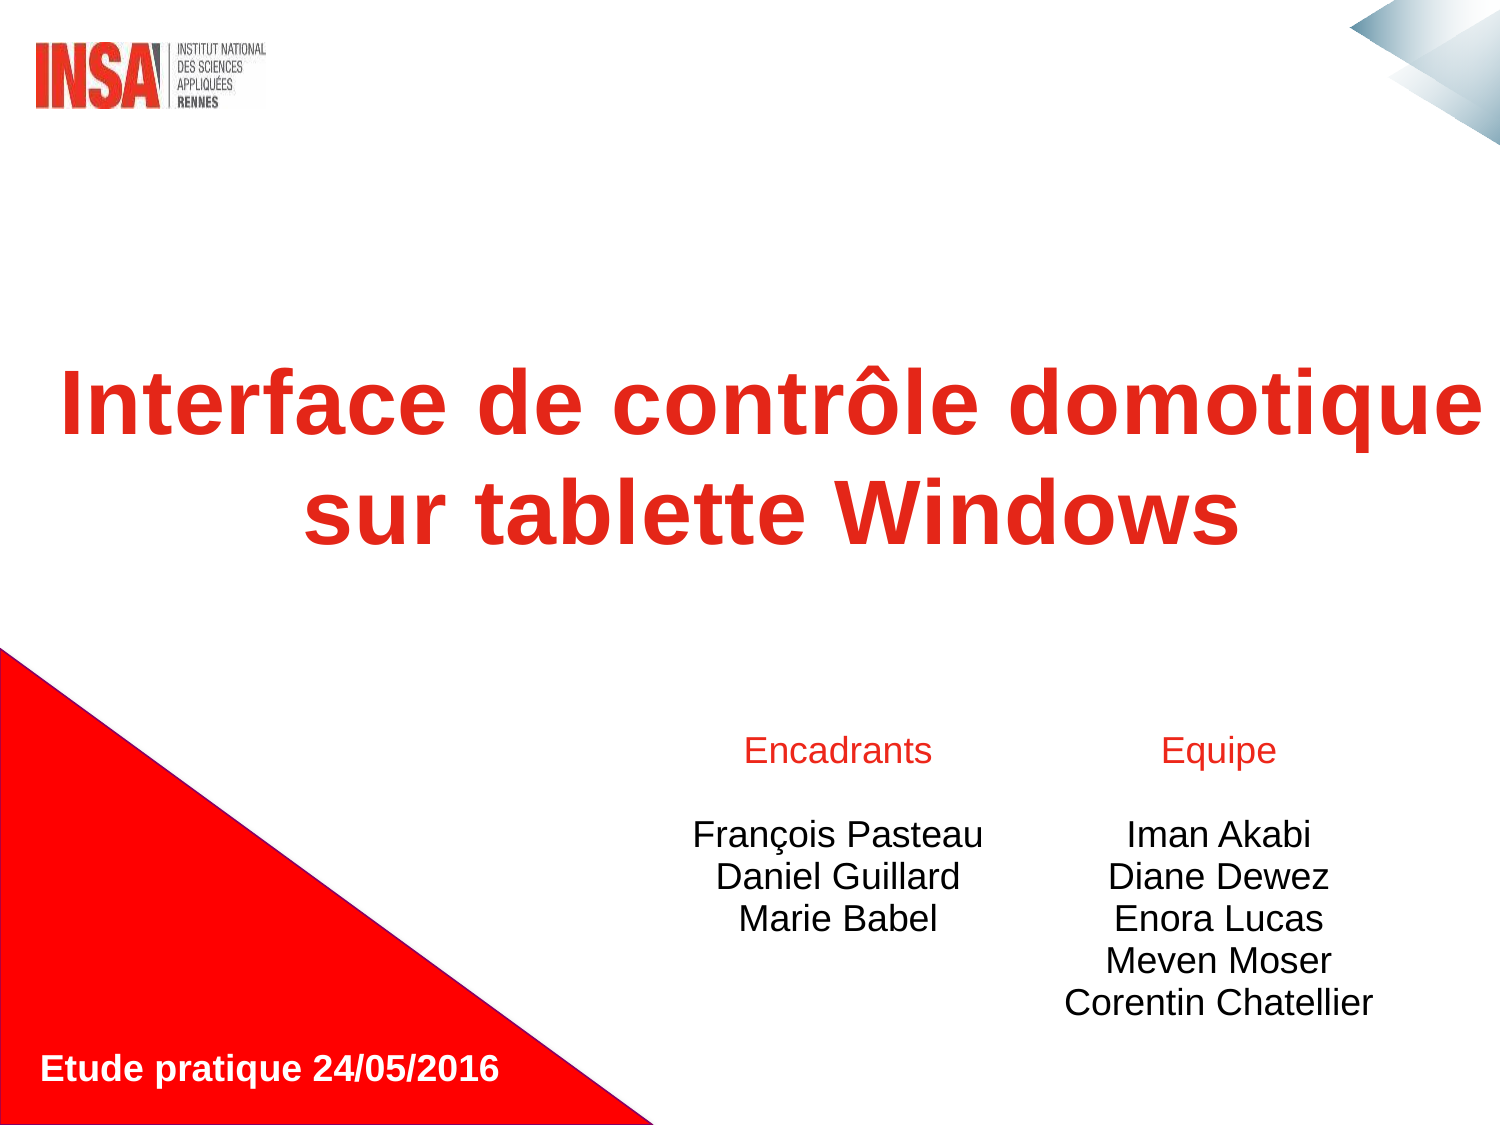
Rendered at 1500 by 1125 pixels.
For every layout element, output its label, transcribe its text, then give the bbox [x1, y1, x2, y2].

table_header Encadrants François Pasteau Daniel Guillard Marie Babel [665, 722, 1011, 1031]
table_header Equipe Iman Akabi Diane Dewez Enora Lucas Meven Moser Corentin Chatellier [1011, 722, 1426, 1031]
picture [36, 42, 266, 109]
text_box Interface de contrôle domotique sur tablette Windows [44, 335, 1500, 571]
text_box Etude pratique 24/05/2016 [25, 1036, 516, 1097]
text_box [0, 647, 654, 1125]
